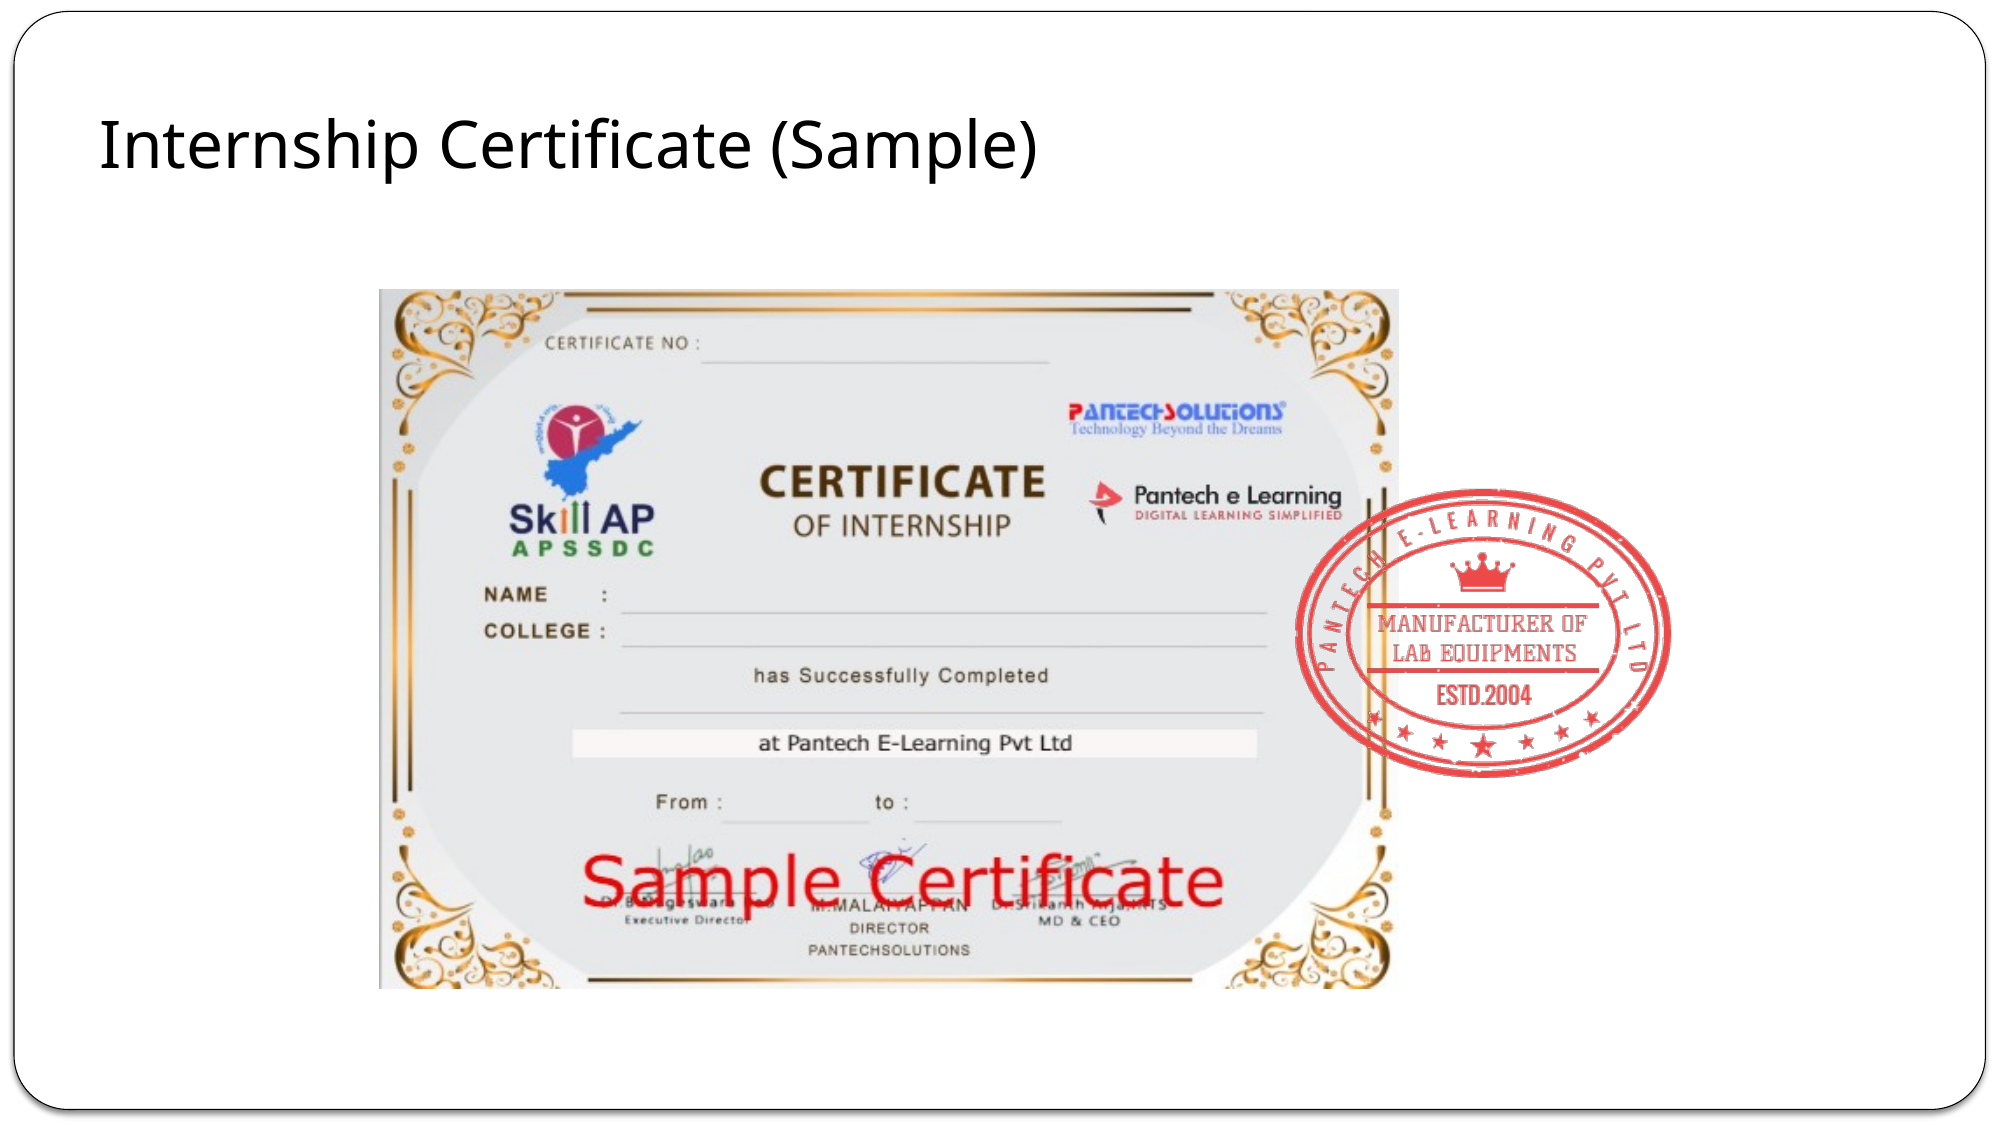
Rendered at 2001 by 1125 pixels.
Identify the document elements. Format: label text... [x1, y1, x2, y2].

picture [379, 289, 1716, 990]
title Internship Certificate (Sample) [99, 90, 1902, 195]
